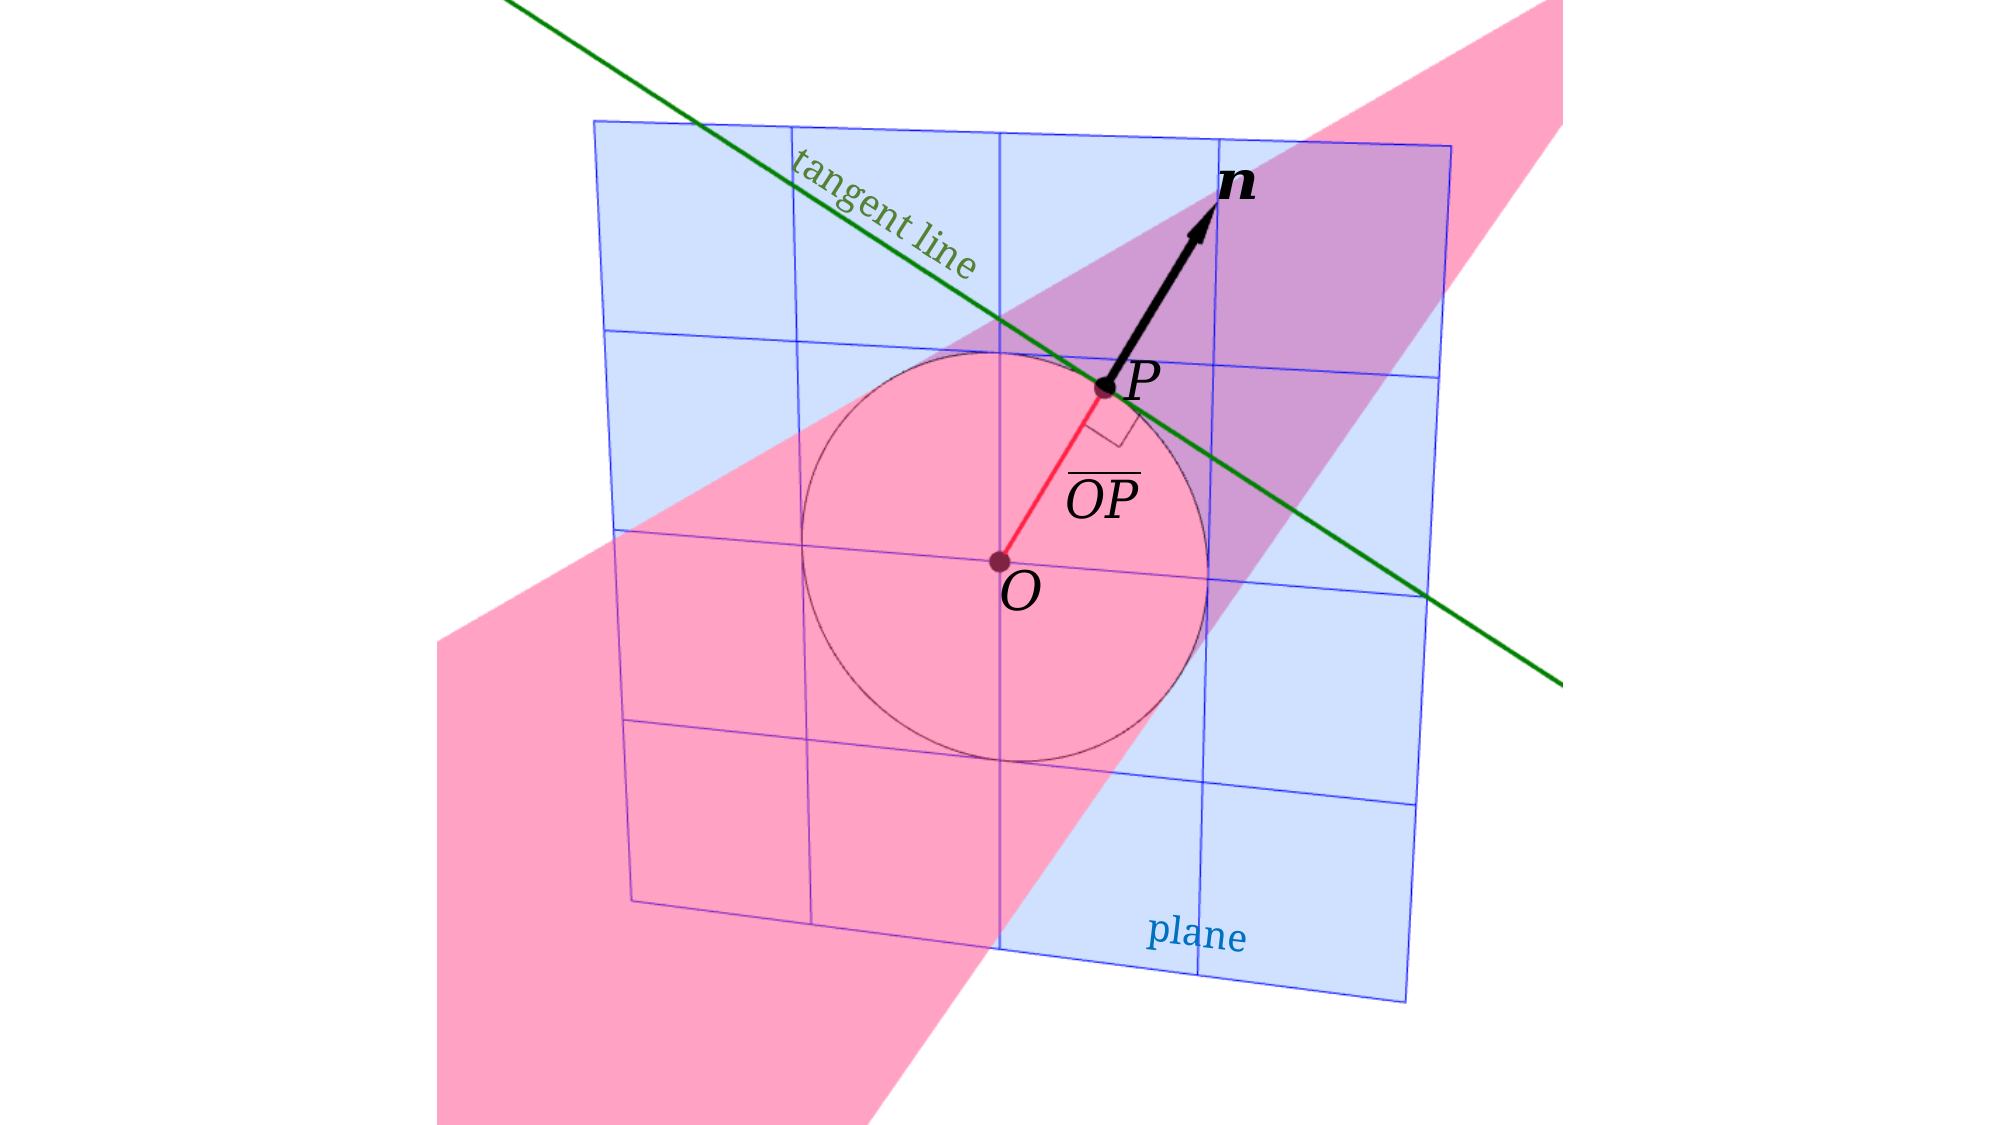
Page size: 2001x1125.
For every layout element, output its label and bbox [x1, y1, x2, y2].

picture [437, 0, 1563, 1125]
